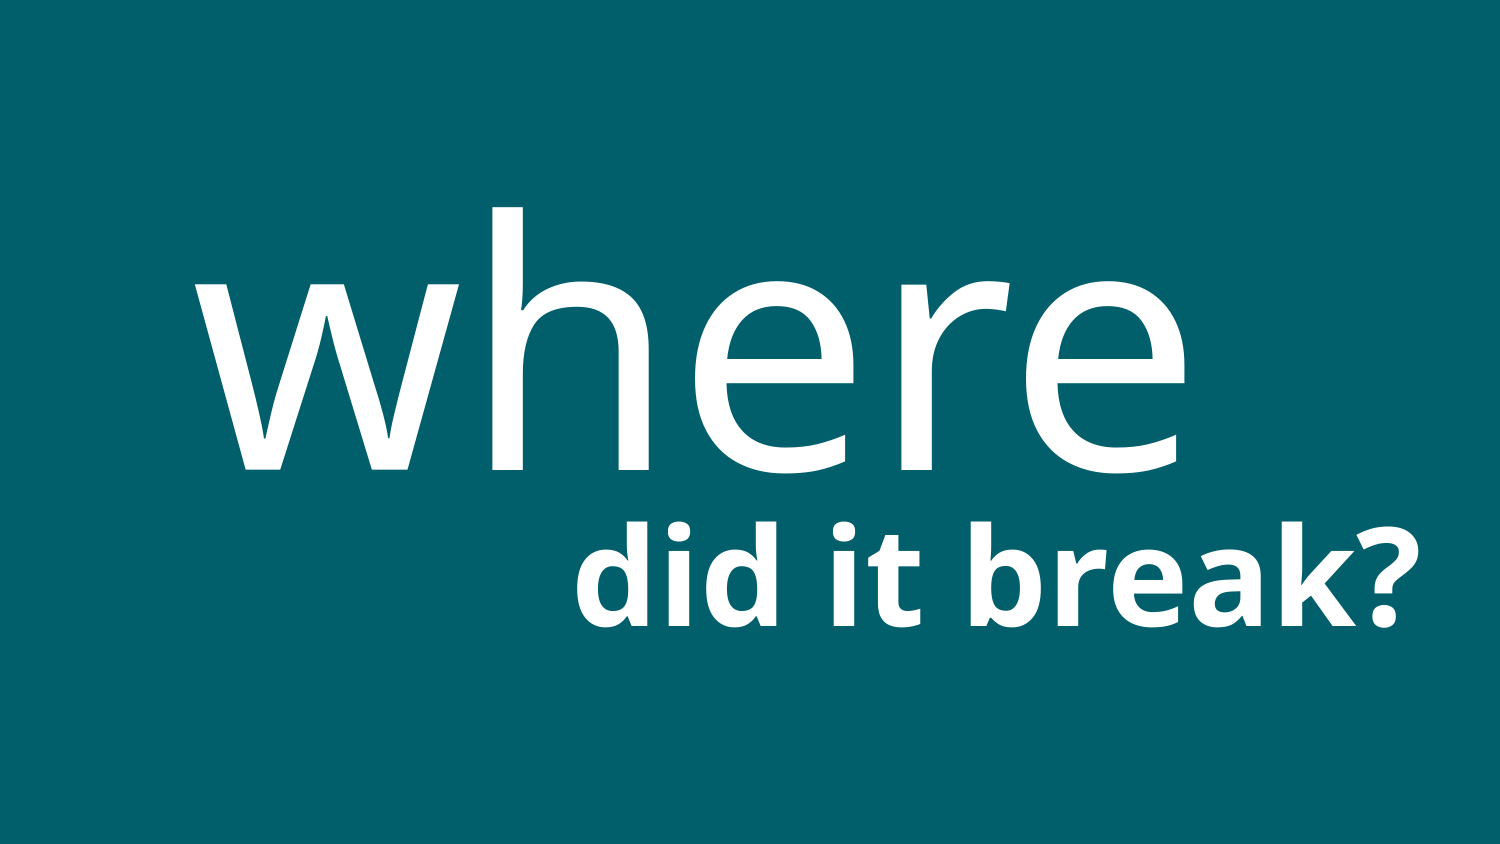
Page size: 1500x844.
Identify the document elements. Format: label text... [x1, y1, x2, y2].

text_box where [176, 117, 1218, 548]
text_box did it break? [556, 481, 1438, 661]
